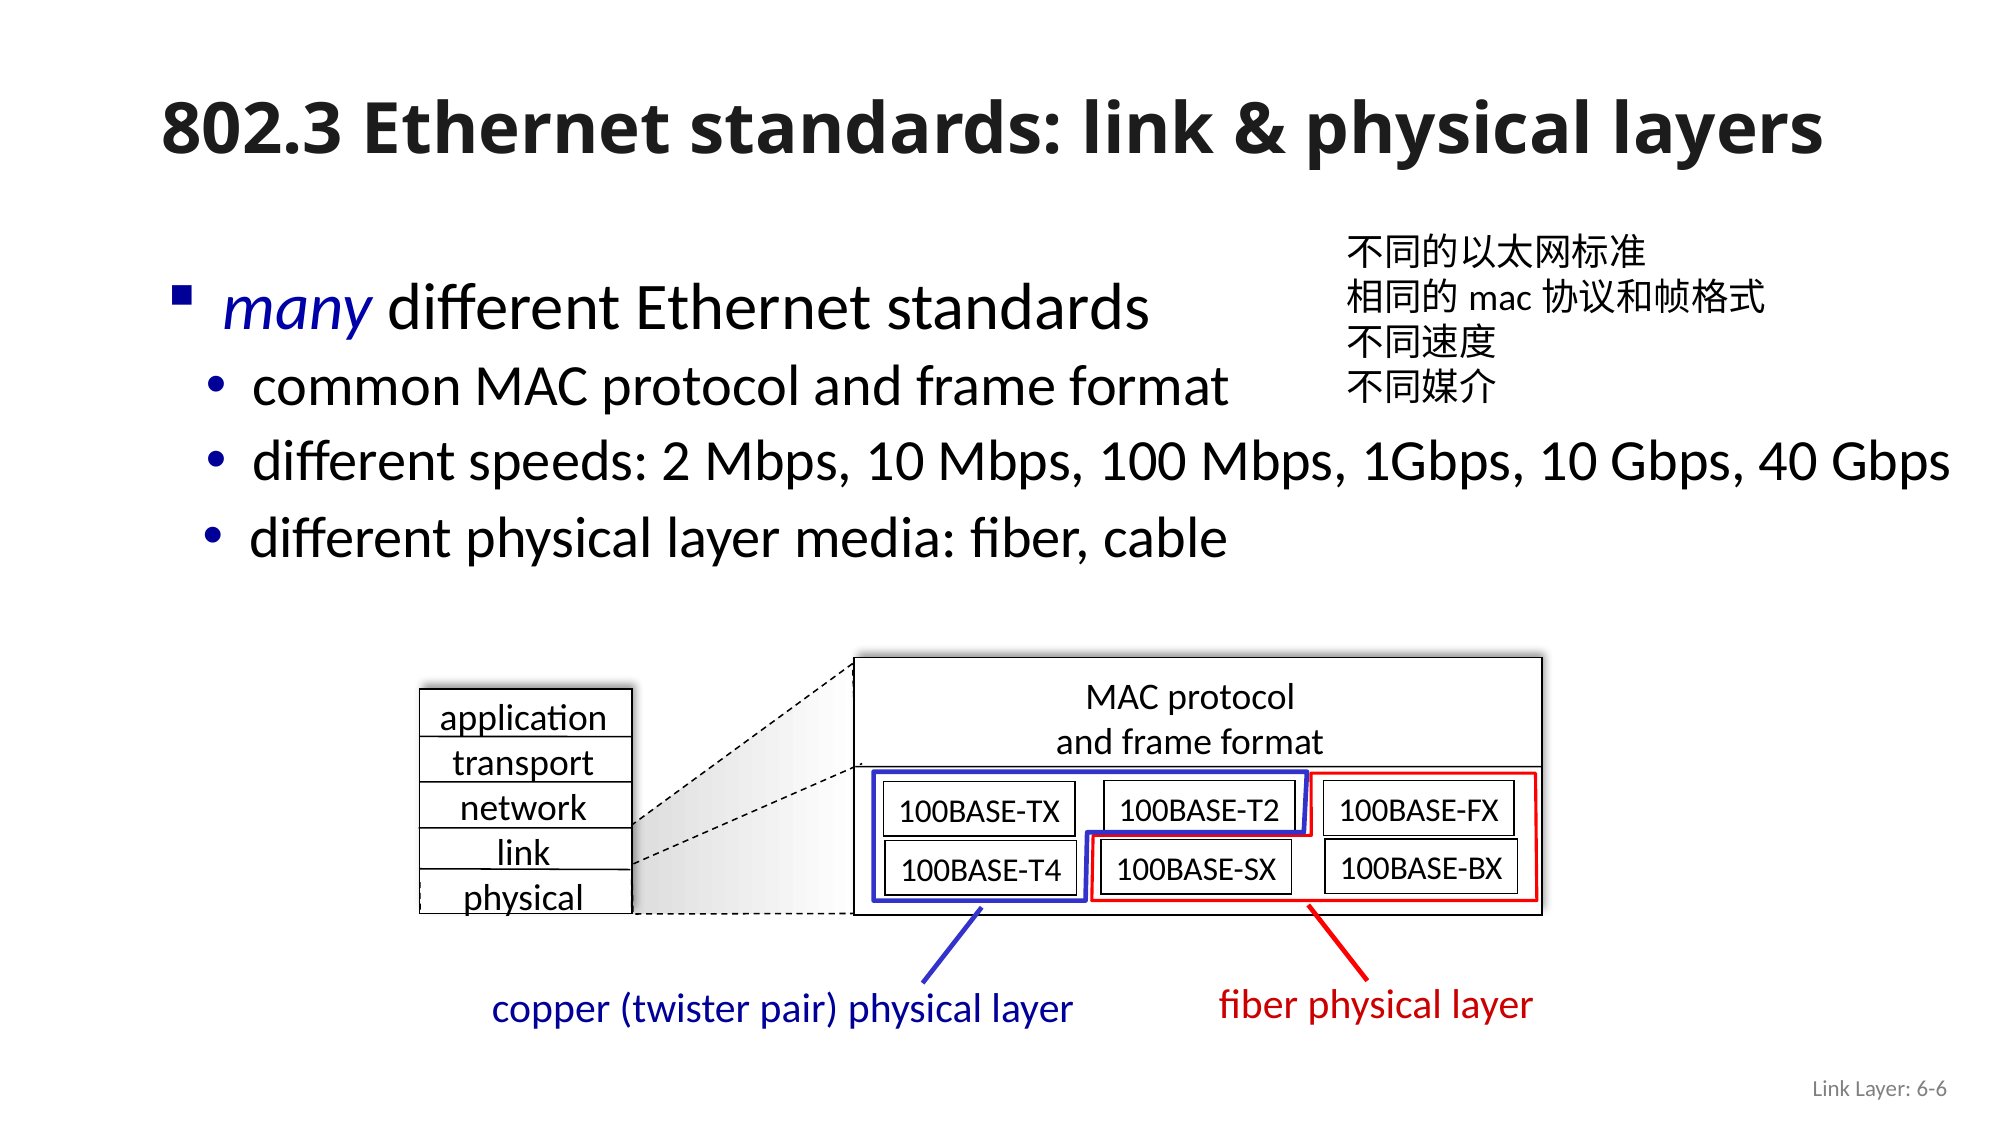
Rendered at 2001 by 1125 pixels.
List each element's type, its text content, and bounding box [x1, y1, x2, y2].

text_box 不同的以太网标准 相同的mac协议和帧格式 不同速度 不同媒介 [1332, 220, 1871, 416]
text_box many different Ethernet standards common MAC protocol and frame format different speeds: 2 Mbps, 10 Mbps, 100 Mbps, 1Gbps, 10 Gbps, 40 Gbps [151, 264, 1989, 526]
slide_number Link Layer: 6- [1512, 1056, 1963, 1117]
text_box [418, 685, 632, 928]
text_box [839, 739, 1562, 953]
text_box MAC protocol and frame format [1041, 664, 1340, 739]
text_box different physical layer media: fiber, cable [148, 499, 1986, 576]
text_box [705, 664, 851, 771]
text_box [476, 771, 1307, 1039]
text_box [1307, 773, 1551, 1035]
text_box [853, 657, 1543, 739]
title 802.3 Ethernet standards: link & physical layers [131, 57, 1857, 205]
